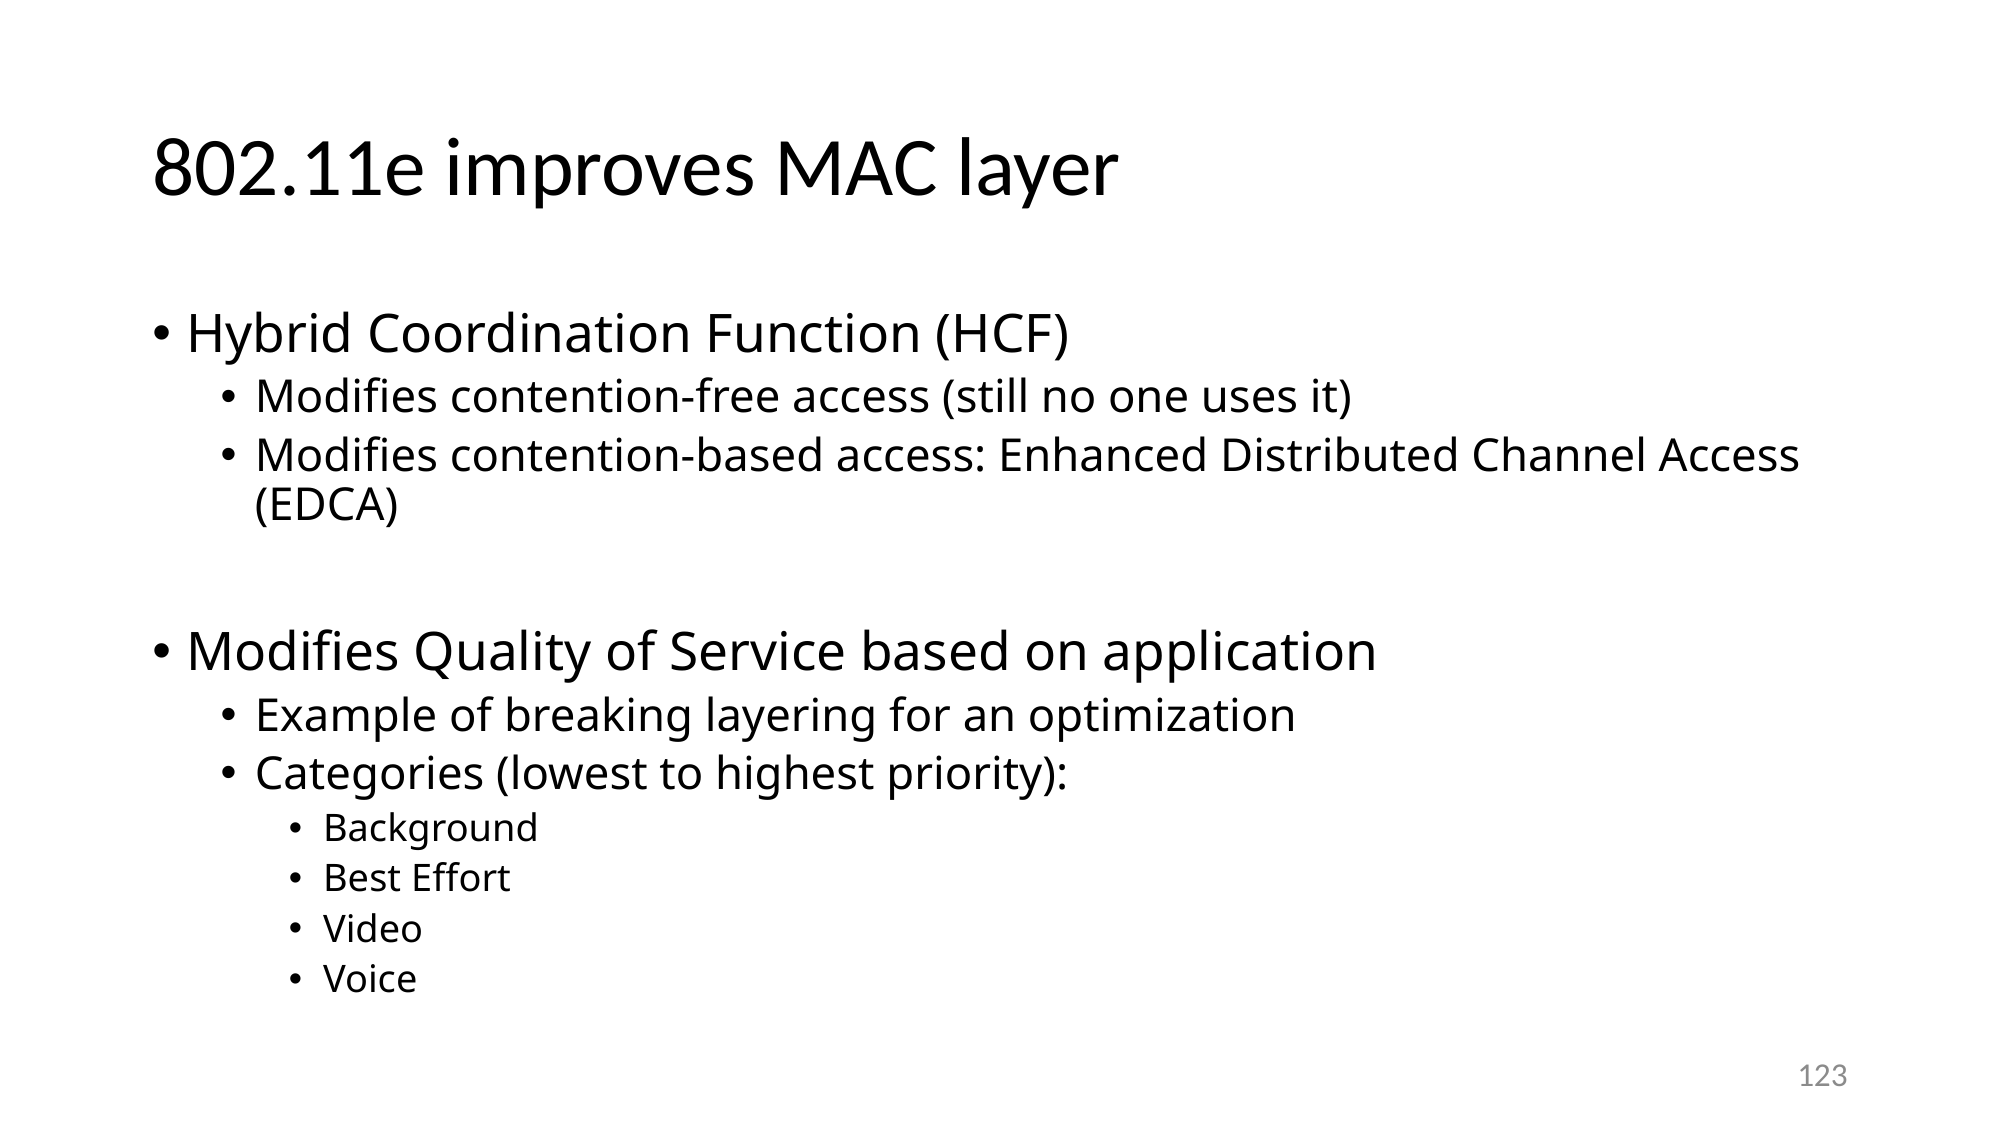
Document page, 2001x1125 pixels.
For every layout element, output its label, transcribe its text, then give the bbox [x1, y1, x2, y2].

title 802.11e improves MAC layer [137, 59, 1863, 278]
list Hybrid Coordination Function (HCF) Modifies contention-free access (still no one uses it) Modifies contention-based access: Enhanced Distributed Channel Access (EDCA) Modifies Quality of Service based on application Example of breaking layering for an optimization Categories (lowest to highest priority): Background Best Effort Video Voice [137, 299, 1863, 1014]
slide_number 123 [1412, 1042, 1863, 1103]
